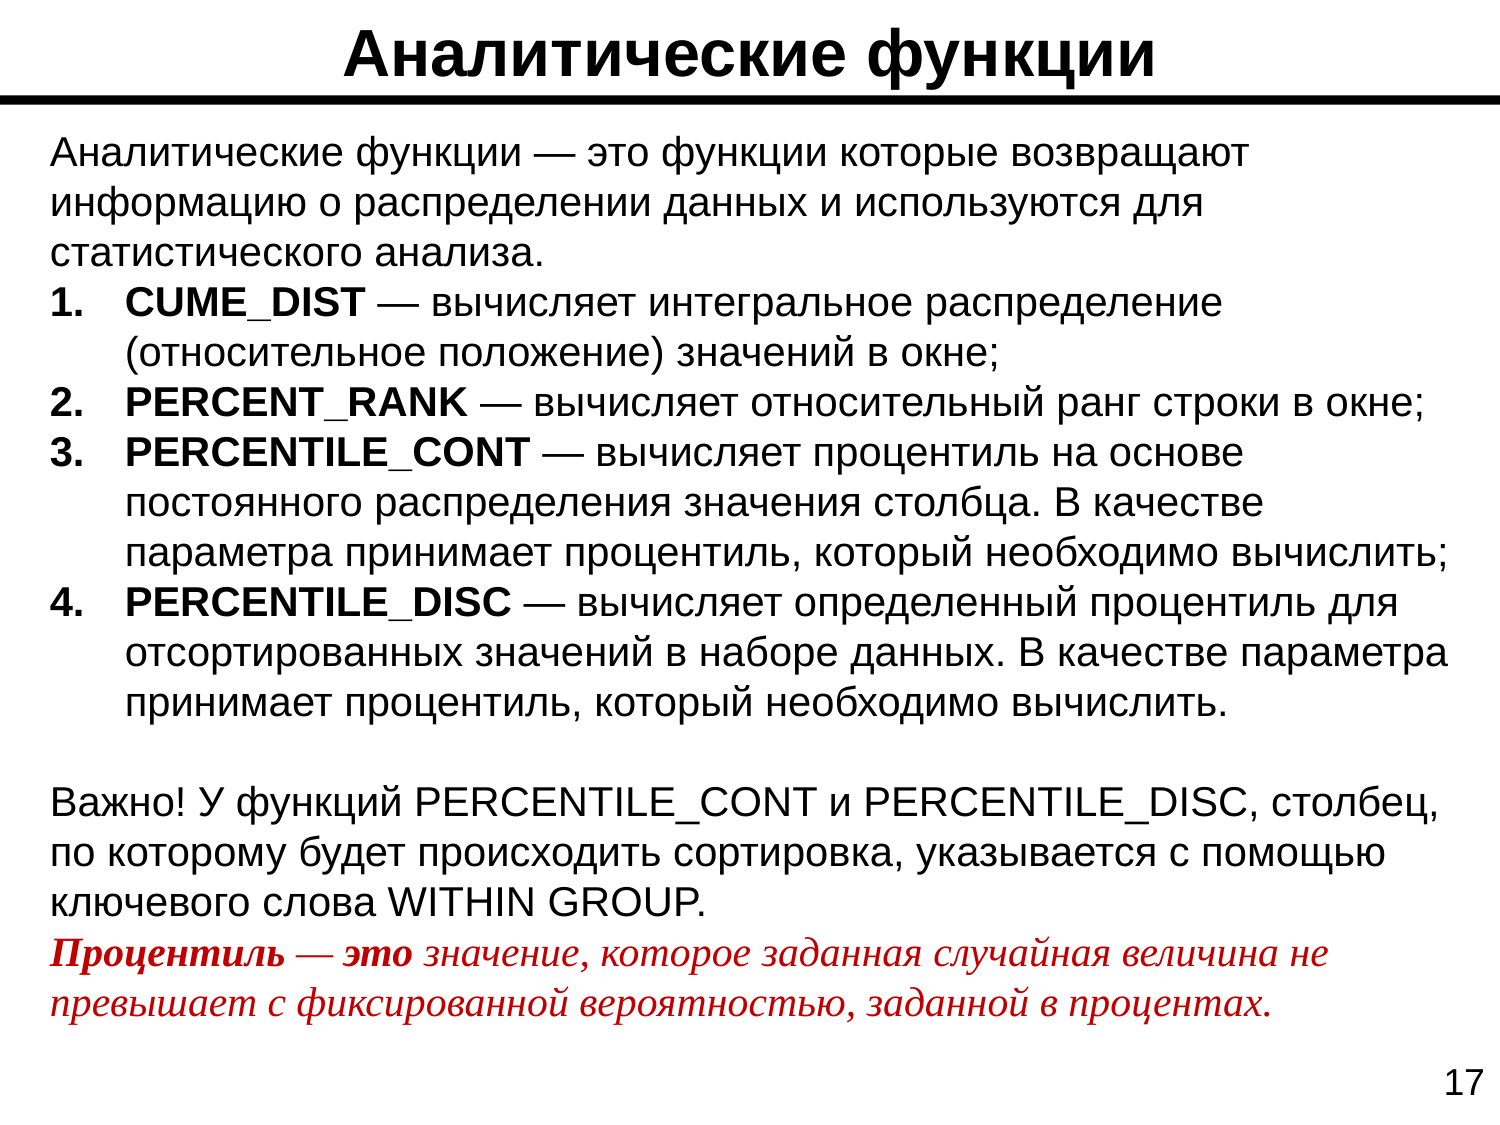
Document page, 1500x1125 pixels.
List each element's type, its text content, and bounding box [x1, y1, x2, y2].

text_box Аналитические функции — это функции которые возвращают информацию о распределении данных и используются для статистического анализа. CUME_DIST — вычисляет интегральное распределение (относительное положение) значений в окне; PERCENT_RANK — вычисляет относительный ранг строки в окне; PERCENTILE_CONT — вычисляет процентиль на основе постоянного распределения значения столбца. В качестве параметра принимает процентиль, который необходимо вычислить; PERCENTILE_DISC — вычисляет определенный процентиль для отсортированных значений в наборе данных. В качестве параметра принимает процентиль, который необходимо вычислить. Важно! У функций PERCENTILE_CONT и PERCENTILE_DISC, столбец, по которому будет происходить сортировка, указывается с помощью ключевого слова WITHIN GROUP. Процентиль — это значение, которое заданная случайная величина не превышает с фиксированной вероятностью, заданной в процентах. [35, 117, 1465, 1083]
slide_number 17 [1382, 1049, 1500, 1125]
title Аналитические функции [0, 0, 1500, 101]
